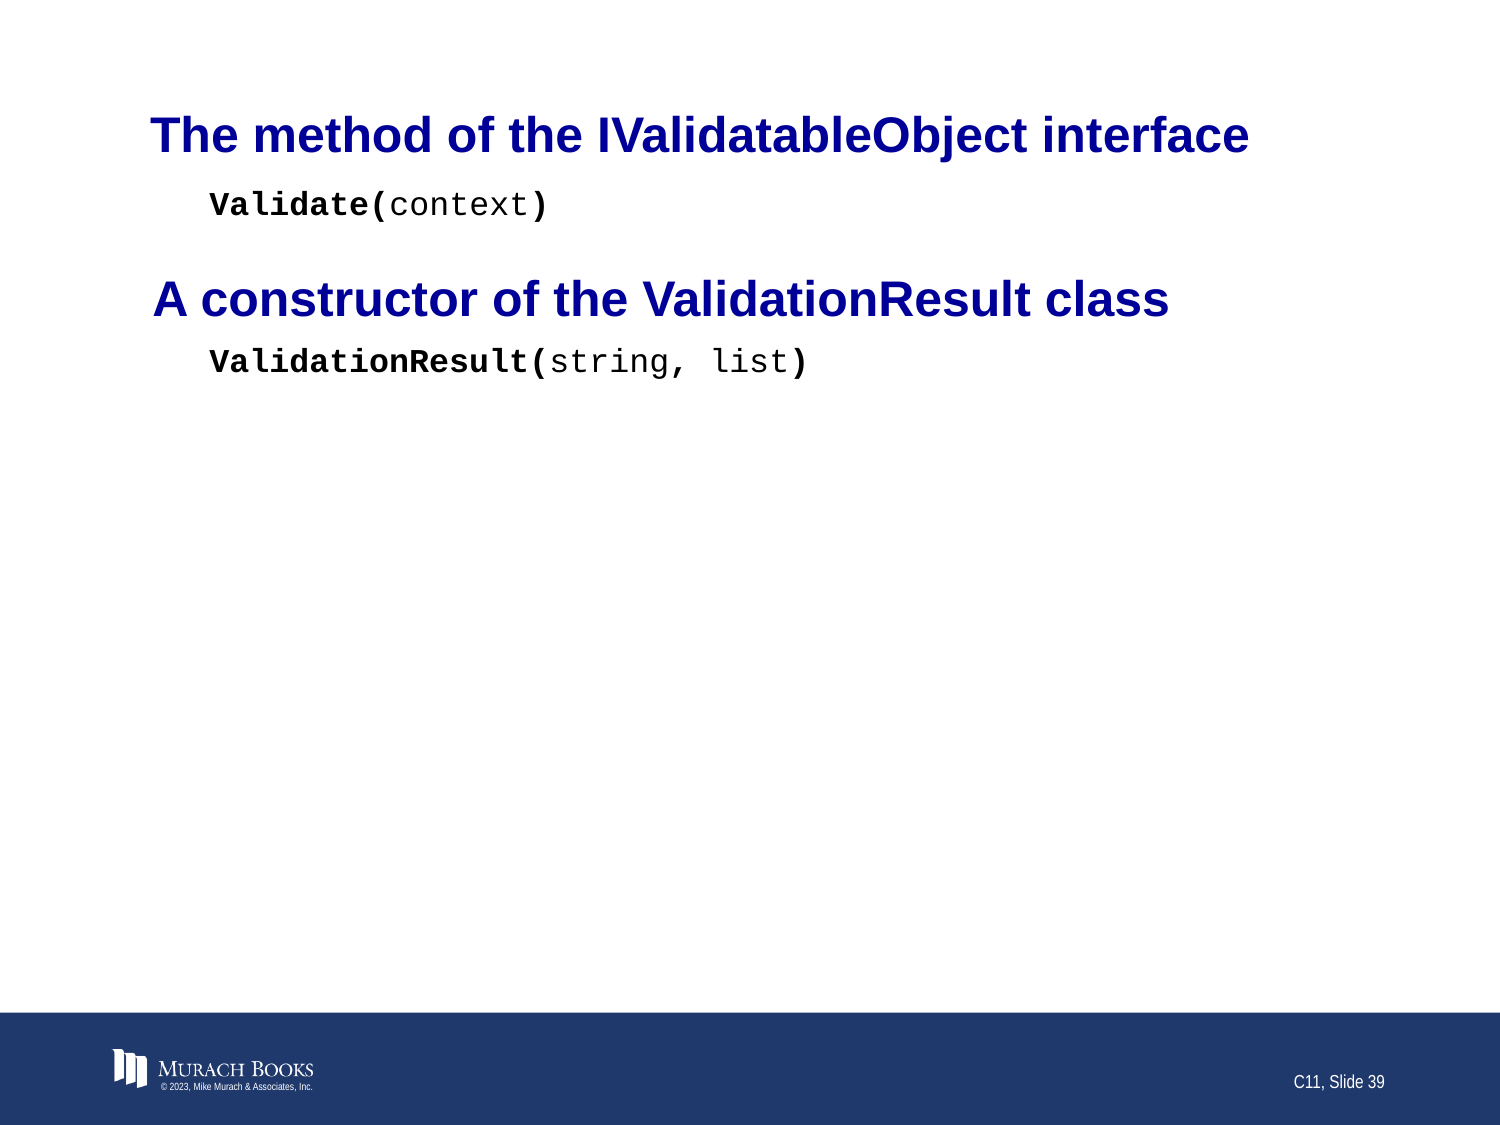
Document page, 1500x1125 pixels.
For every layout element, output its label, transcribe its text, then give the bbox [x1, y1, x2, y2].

list Validate(context) A constructor of the ValidationResult class ValidationResult(string, list) [137, 174, 1350, 975]
slide_number C11, Slide 39 [1087, 1025, 1400, 1100]
title The method of the IValidatableObject interface [150, 102, 1350, 164]
footer © 2023, Mike Murach & Associates, Inc. [12, 1025, 463, 1100]
